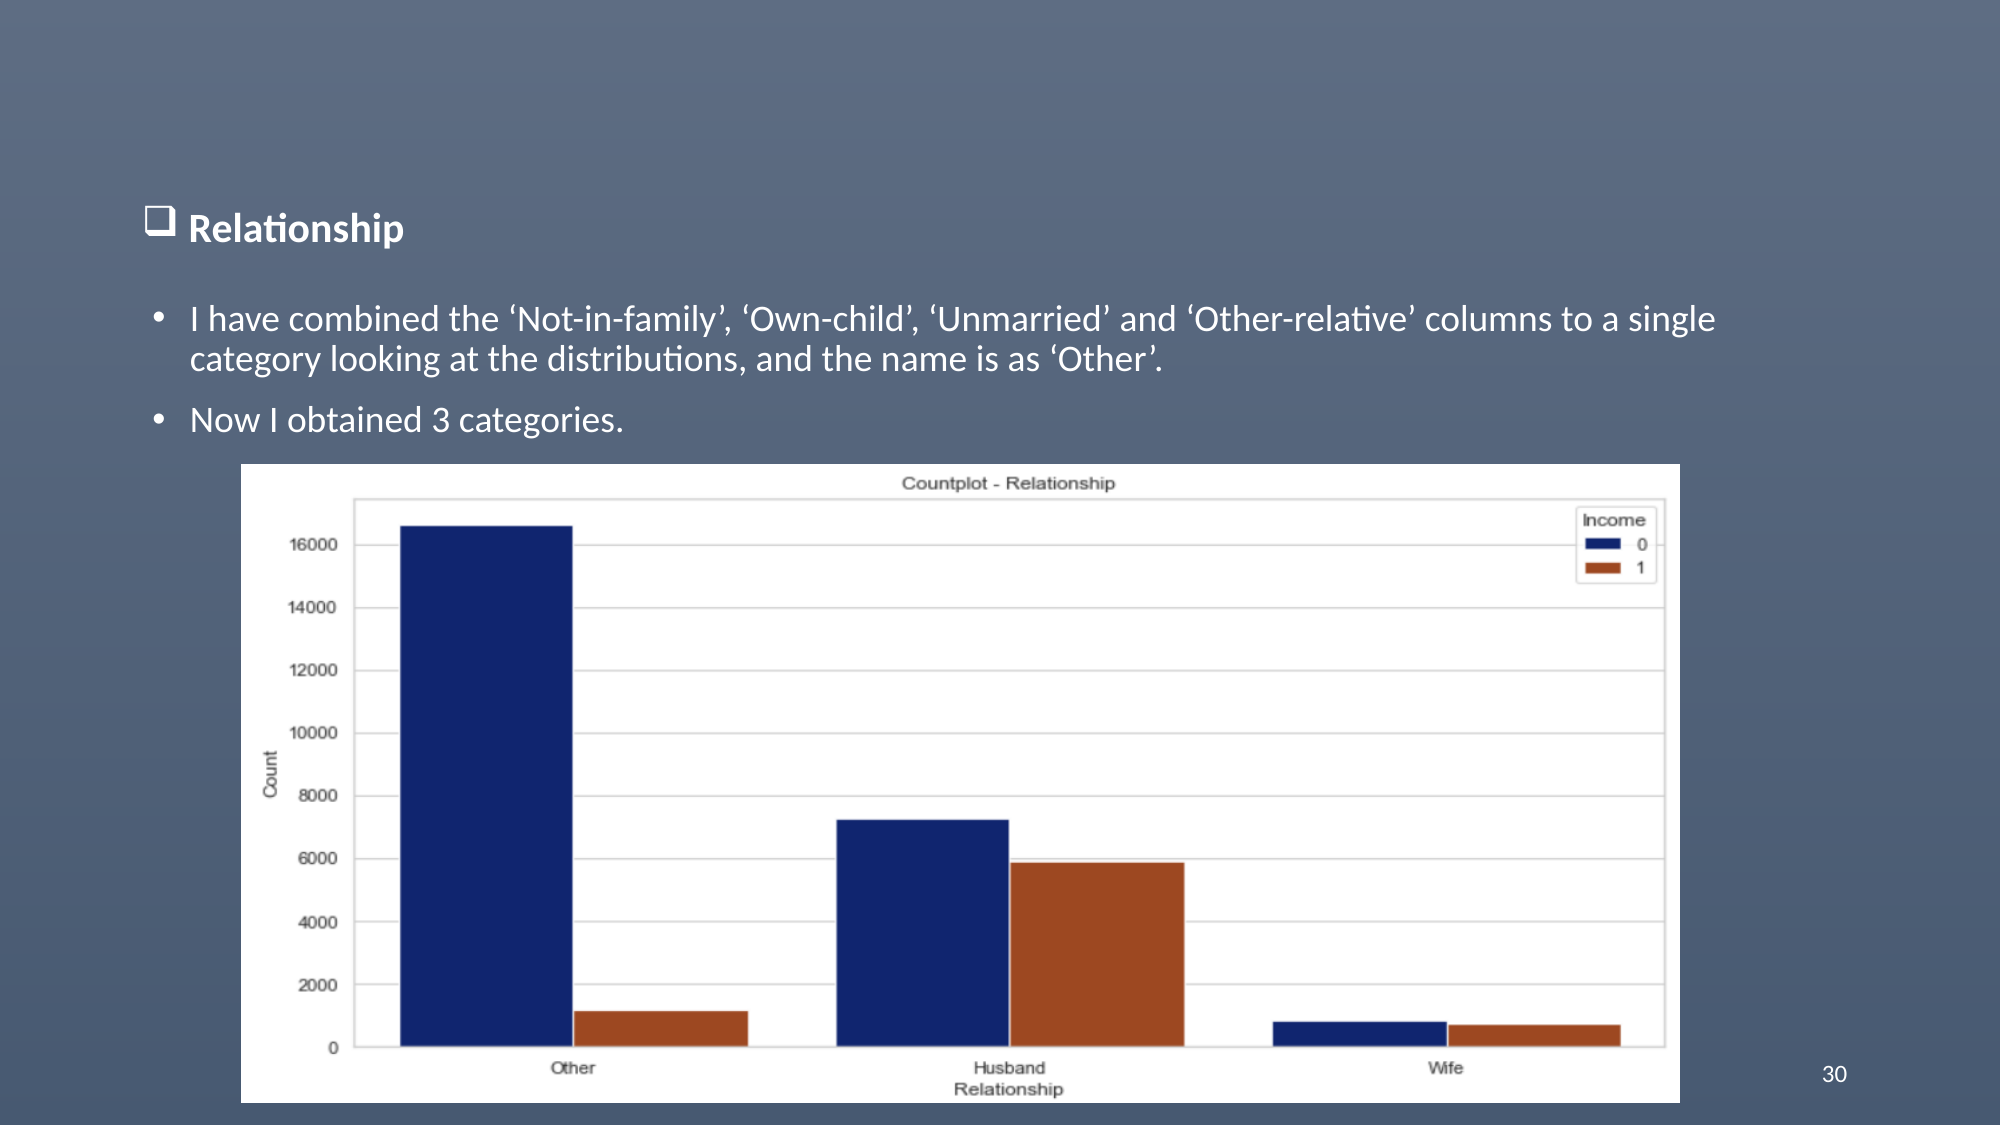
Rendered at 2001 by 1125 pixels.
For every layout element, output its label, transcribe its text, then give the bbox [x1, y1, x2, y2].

text_box Relationship [127, 193, 1797, 259]
slide_number 30 [1680, 1042, 1863, 1103]
list I have combined the ‘Not-in-family’, ‘Own-child’, ‘Unmarried’ and ‘Other-relative’ columns to a single category looking at the distributions, and the name is as ‘Other’. Now I obtained 3 categories. [137, 291, 1863, 1094]
picture [241, 464, 1680, 1103]
